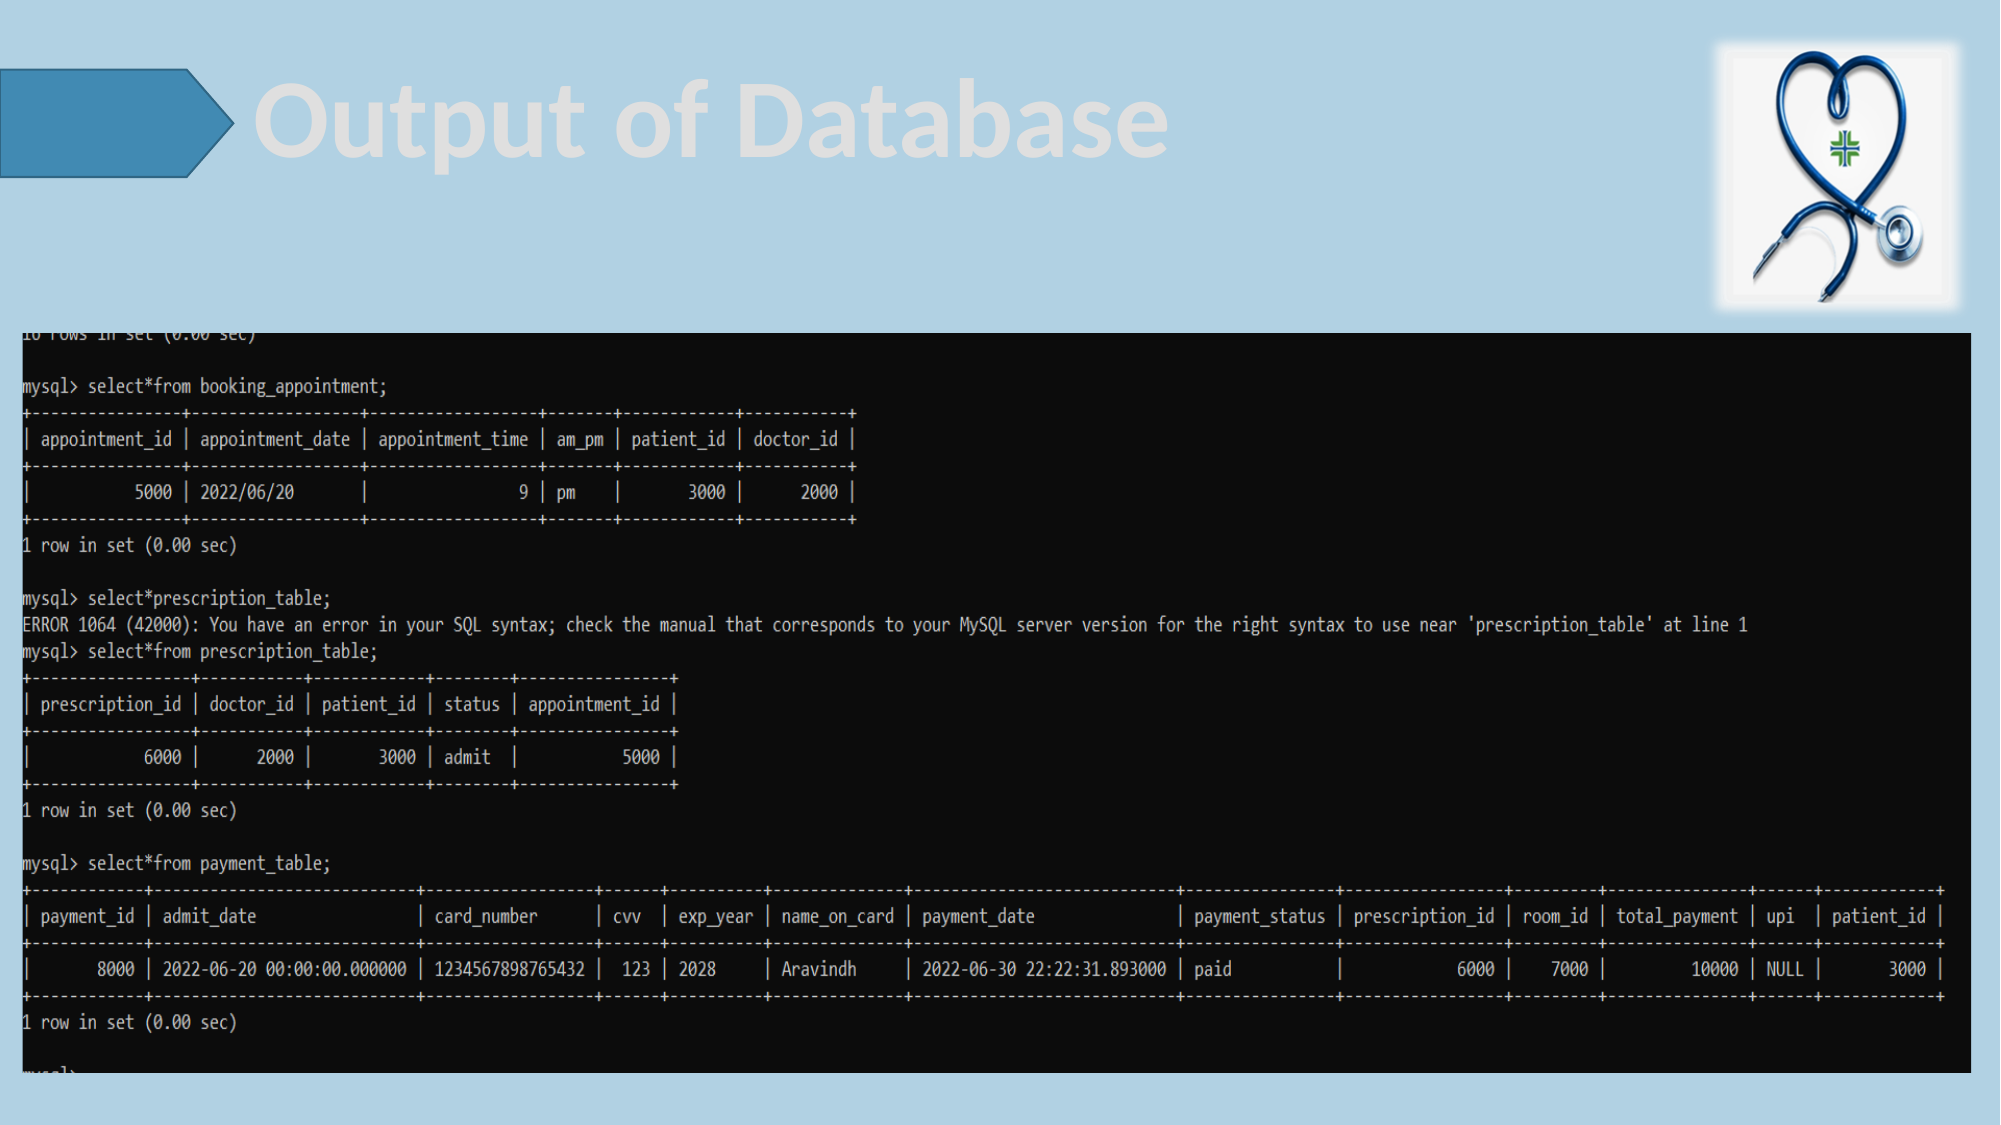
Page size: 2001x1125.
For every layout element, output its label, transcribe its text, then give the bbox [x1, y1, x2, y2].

picture [1699, 28, 1976, 326]
text_box [0, 68, 235, 179]
picture [22, 333, 1972, 1073]
text_box Output of Database [238, 37, 1238, 323]
